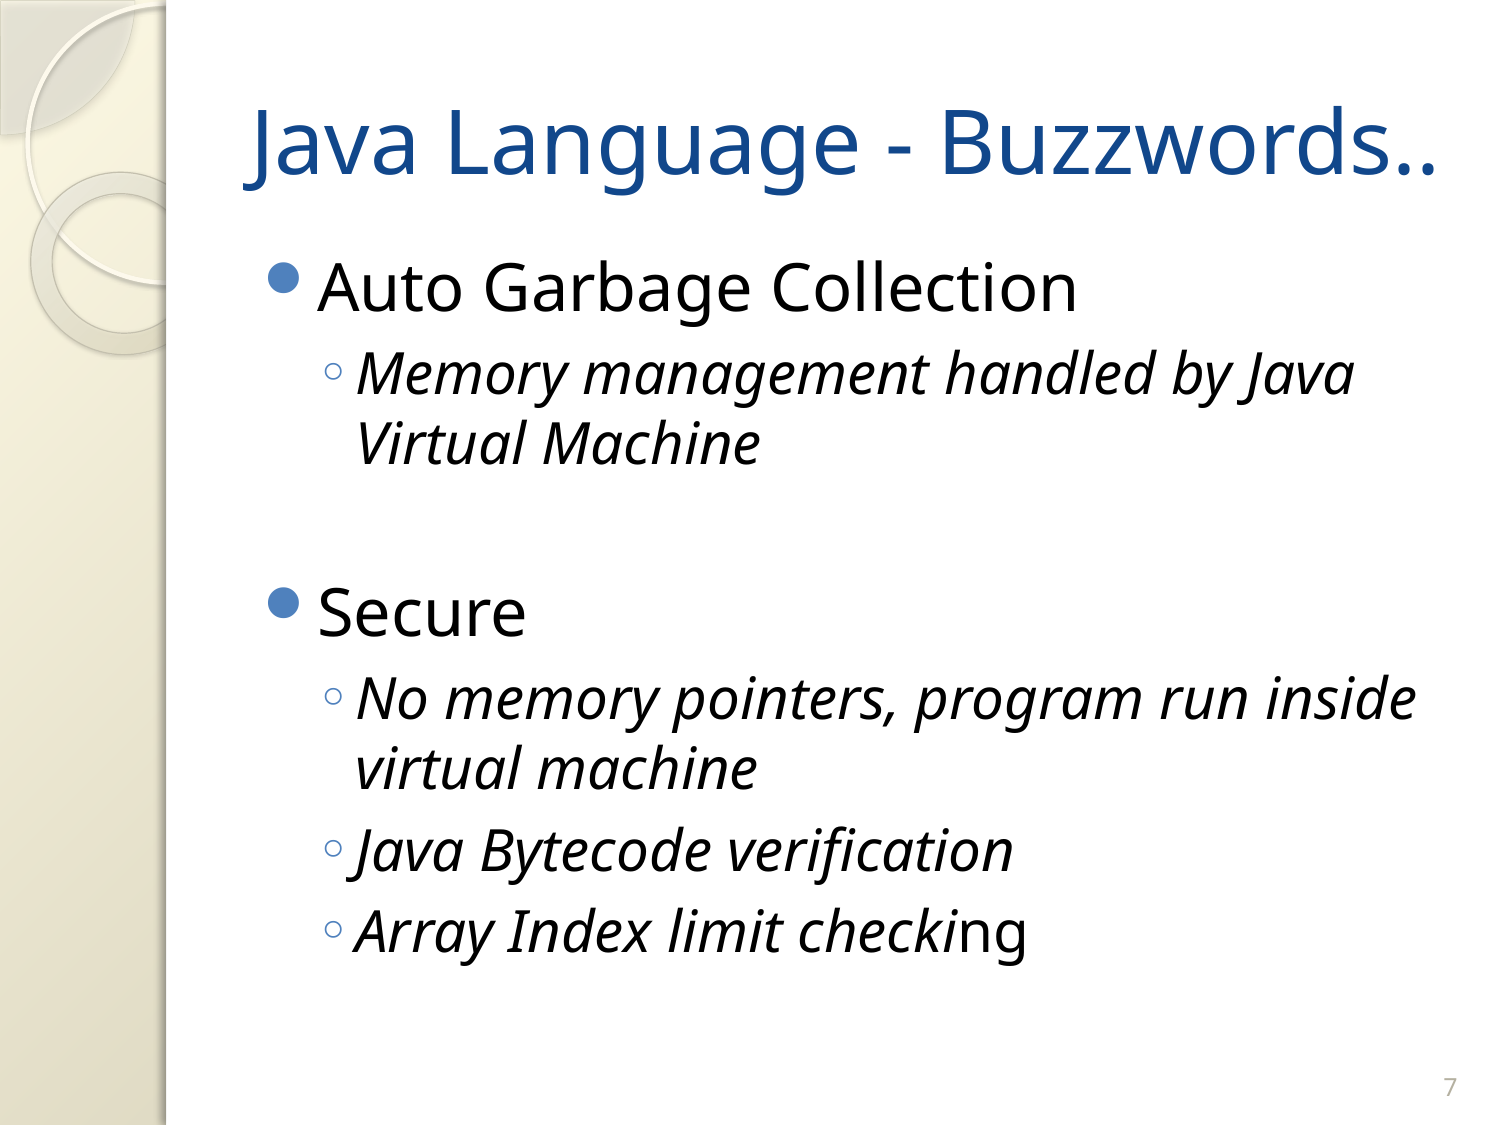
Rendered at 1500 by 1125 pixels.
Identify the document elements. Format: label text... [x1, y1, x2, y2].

slide_number 7 [1413, 1034, 1488, 1113]
title Java Language - Buzzwords.. [235, 45, 1466, 233]
list Auto Garbage Collection Memory management handled by Java Virtual Machine Secure No memory pointers, program run inside virtual machine Java Bytecode verification Array Index limit checking [235, 237, 1466, 1025]
